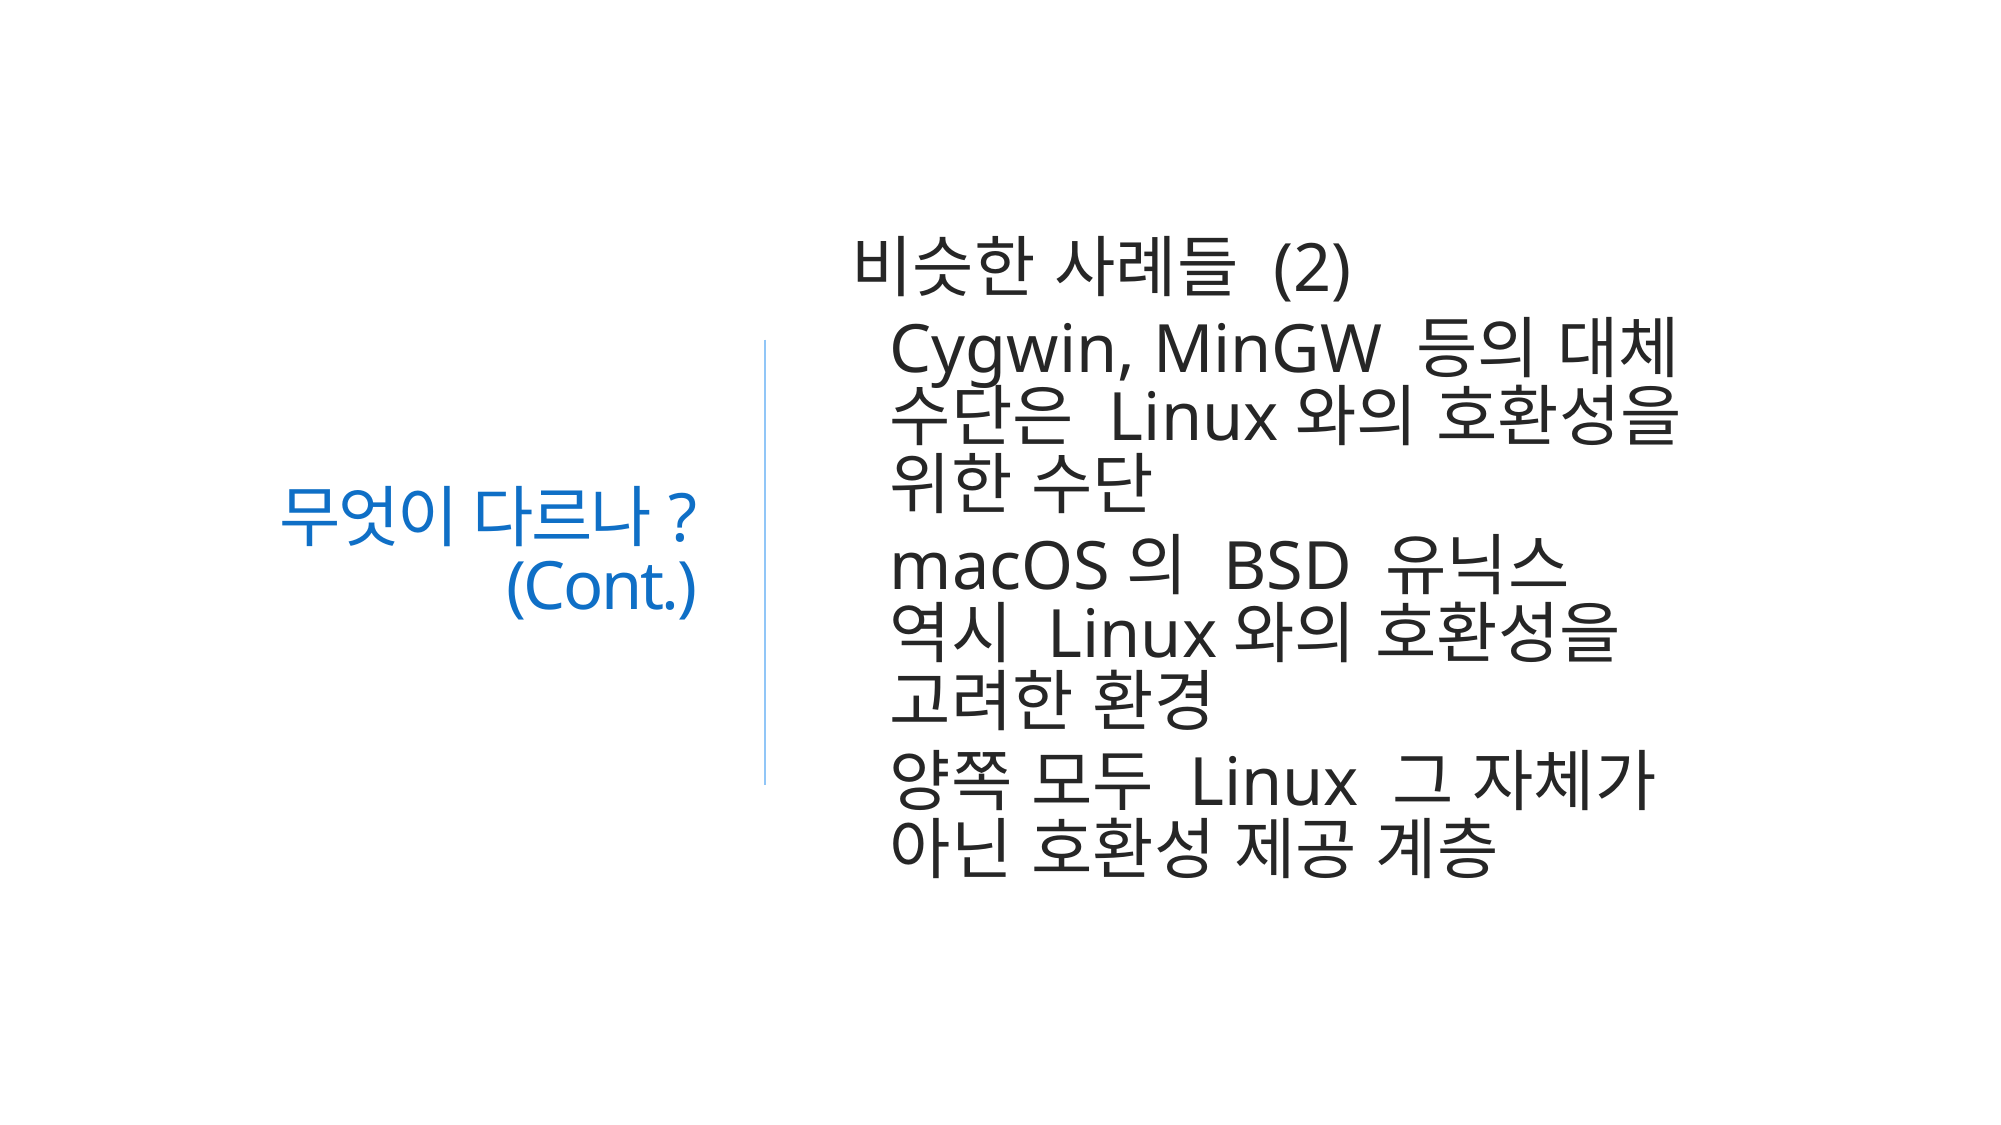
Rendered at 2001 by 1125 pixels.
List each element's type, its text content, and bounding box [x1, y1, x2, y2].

title 무엇이 다르나? (Cont.) [223, 147, 713, 964]
list 비슷한 사례들 (2) Cygwin, MinGW 등의 대체 수단은 Linux와의 호환성을 위한 수단 macOS의 BSD 유닉스 역시 Linux와의 호환성을 고려한 환경 양쪽 모두 Linux 그 자체가 아닌 호환성 제공 계층 [817, 147, 1718, 978]
